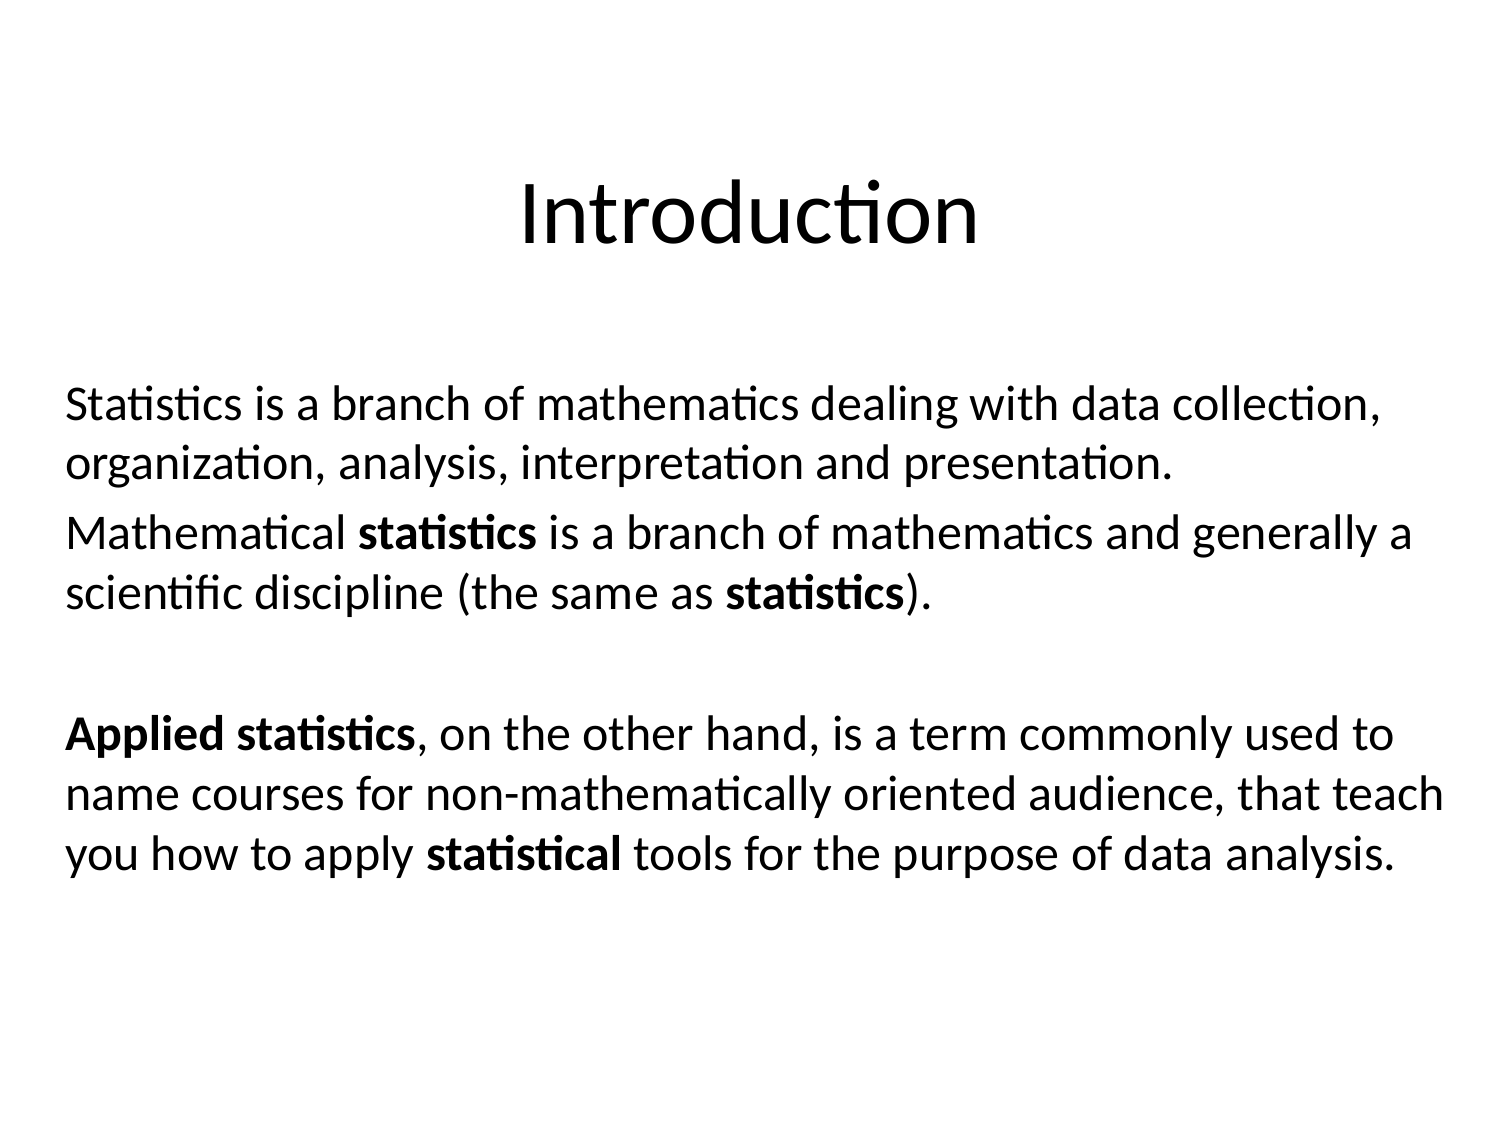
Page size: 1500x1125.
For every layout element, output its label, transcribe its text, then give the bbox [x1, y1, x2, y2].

subtitle Statistics is a branch of mathematics dealing with data collection, organization, analysis, interpretation and presentation. Mathematical statistics is a branch of mathematics and generally a scientific discipline (the same as statistics). Applied statistics, on the other hand, is a term commonly used to name courses for non-mathematically oriented audience, that teach you how to apply statistical tools for the purpose of data analysis. [50, 362, 1463, 1013]
title Introduction [112, 137, 1388, 276]
